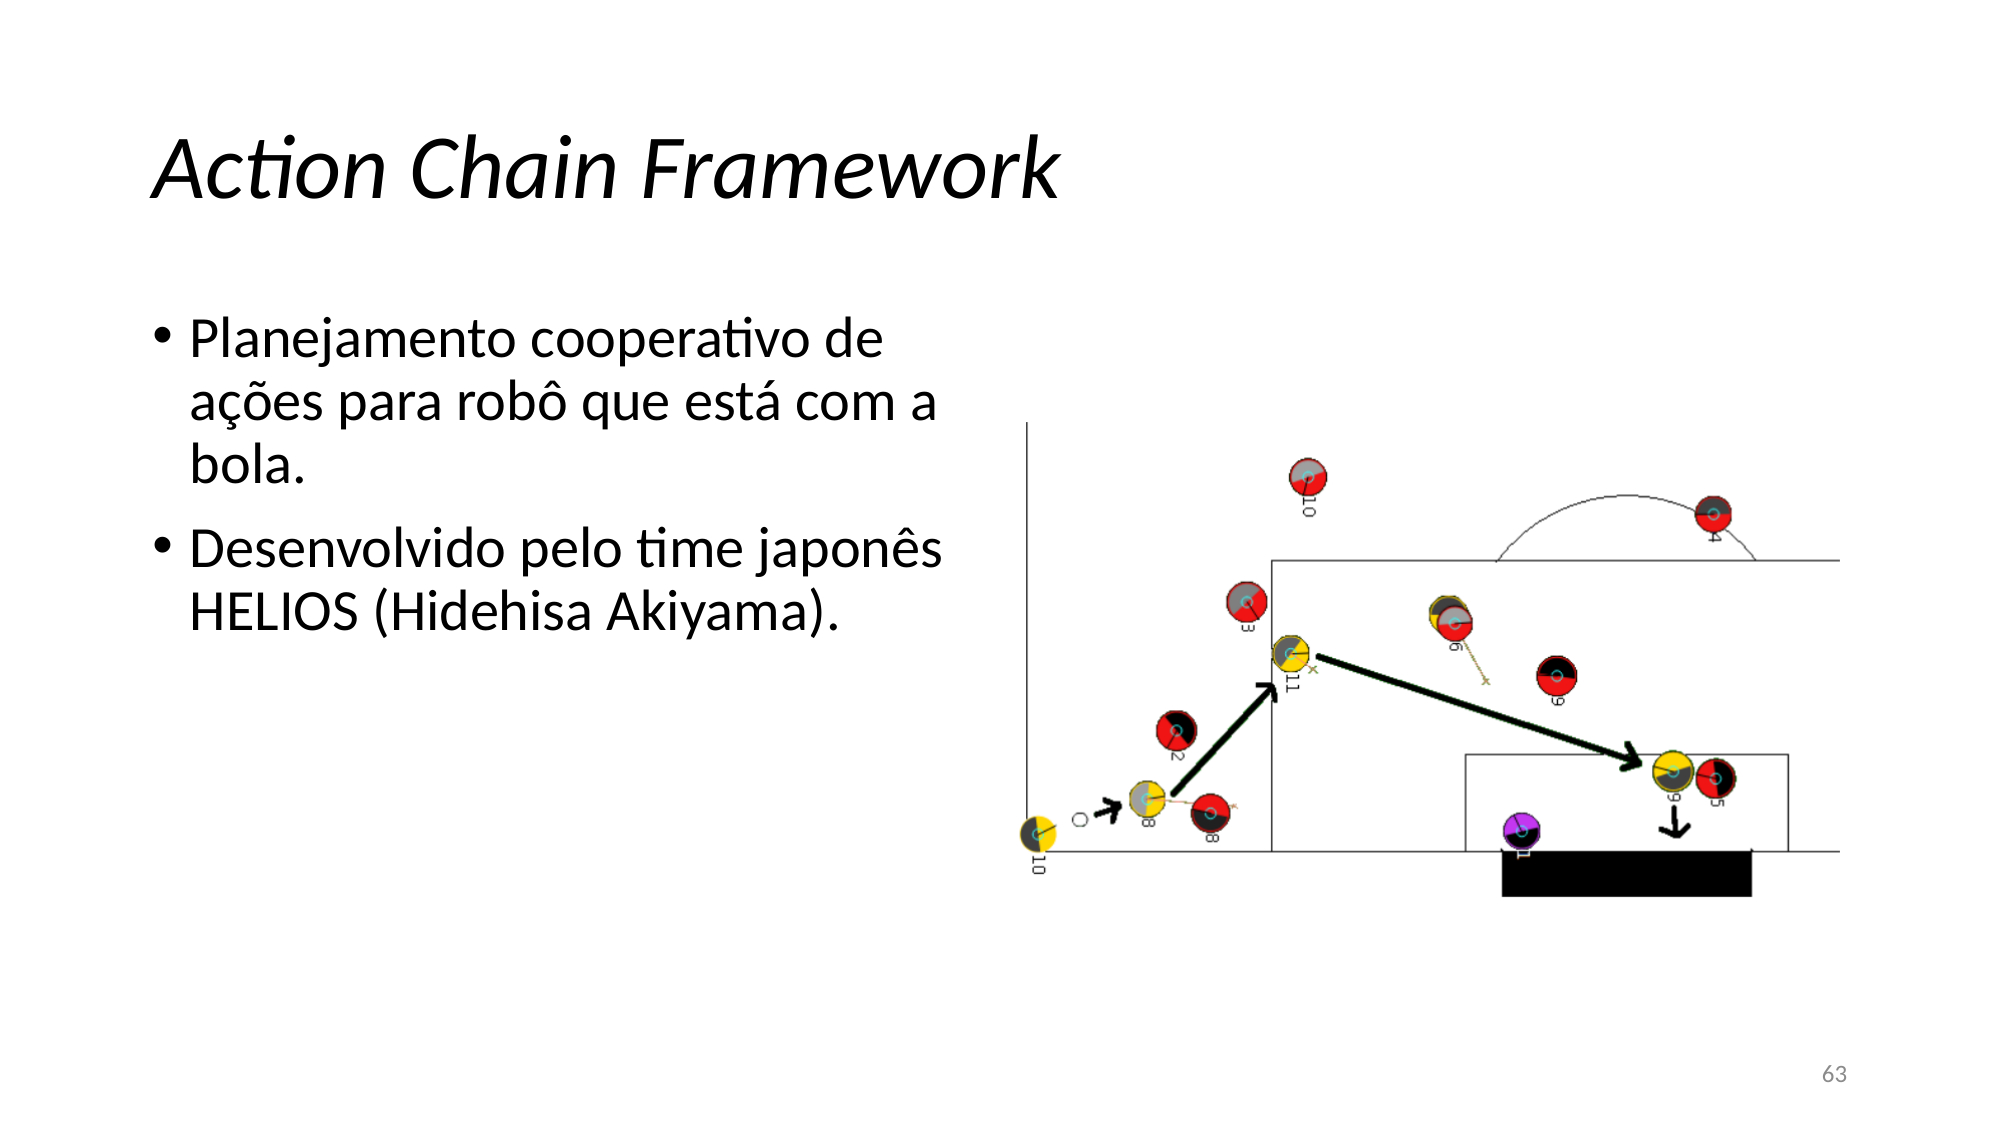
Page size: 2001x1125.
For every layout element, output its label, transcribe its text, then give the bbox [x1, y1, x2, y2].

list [1012, 400, 1863, 913]
title Action Chain Framework [137, 59, 1863, 278]
list Planejamento cooperativo de ações para robô que está com a bola. Desenvolvido pelo time japonês HELIOS (Hidehisa Akiyama). [137, 299, 988, 1014]
slide_number 63 [1412, 1042, 1863, 1103]
